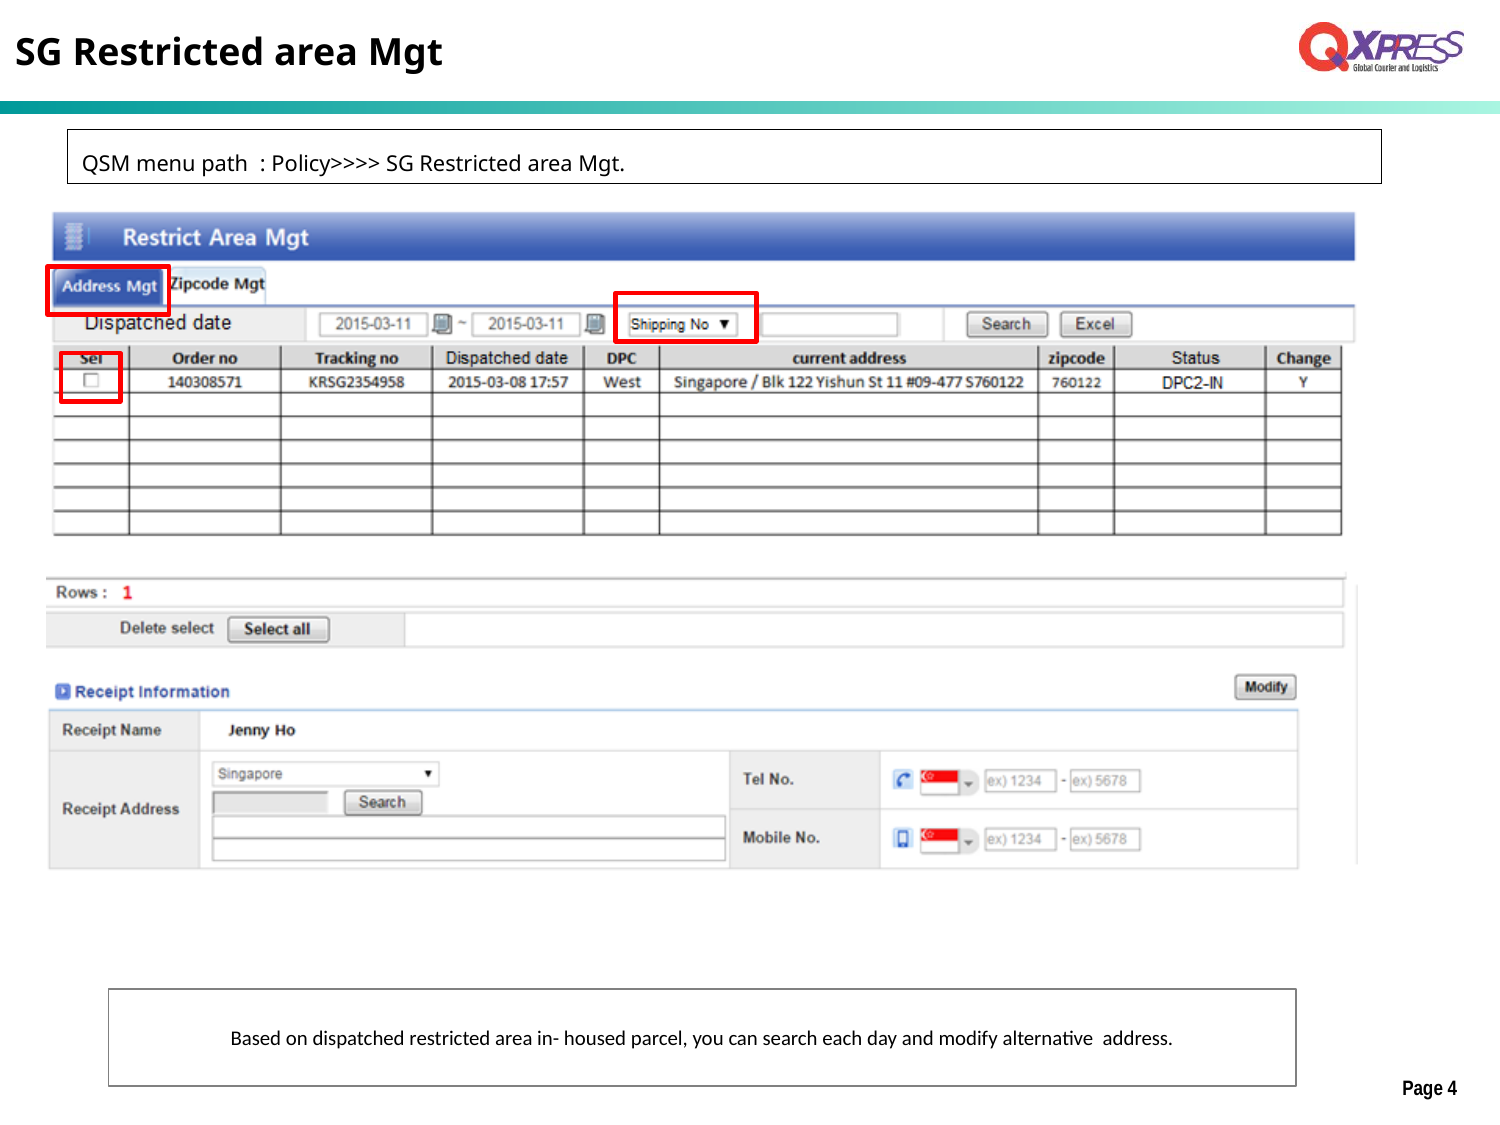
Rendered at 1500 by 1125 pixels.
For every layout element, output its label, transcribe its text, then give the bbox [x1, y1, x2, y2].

text_box Based on dispatched restricted area in- housed parcel, you can search each day and modify alternative address. [108, 988, 1296, 1086]
title SG Restricted area Mgt [0, 0, 1258, 102]
text_box QSM menu path : Policy>>>> SG Restricted area Mgt. [67, 129, 1382, 184]
picture [1299, 22, 1464, 72]
picture [46, 203, 1359, 874]
